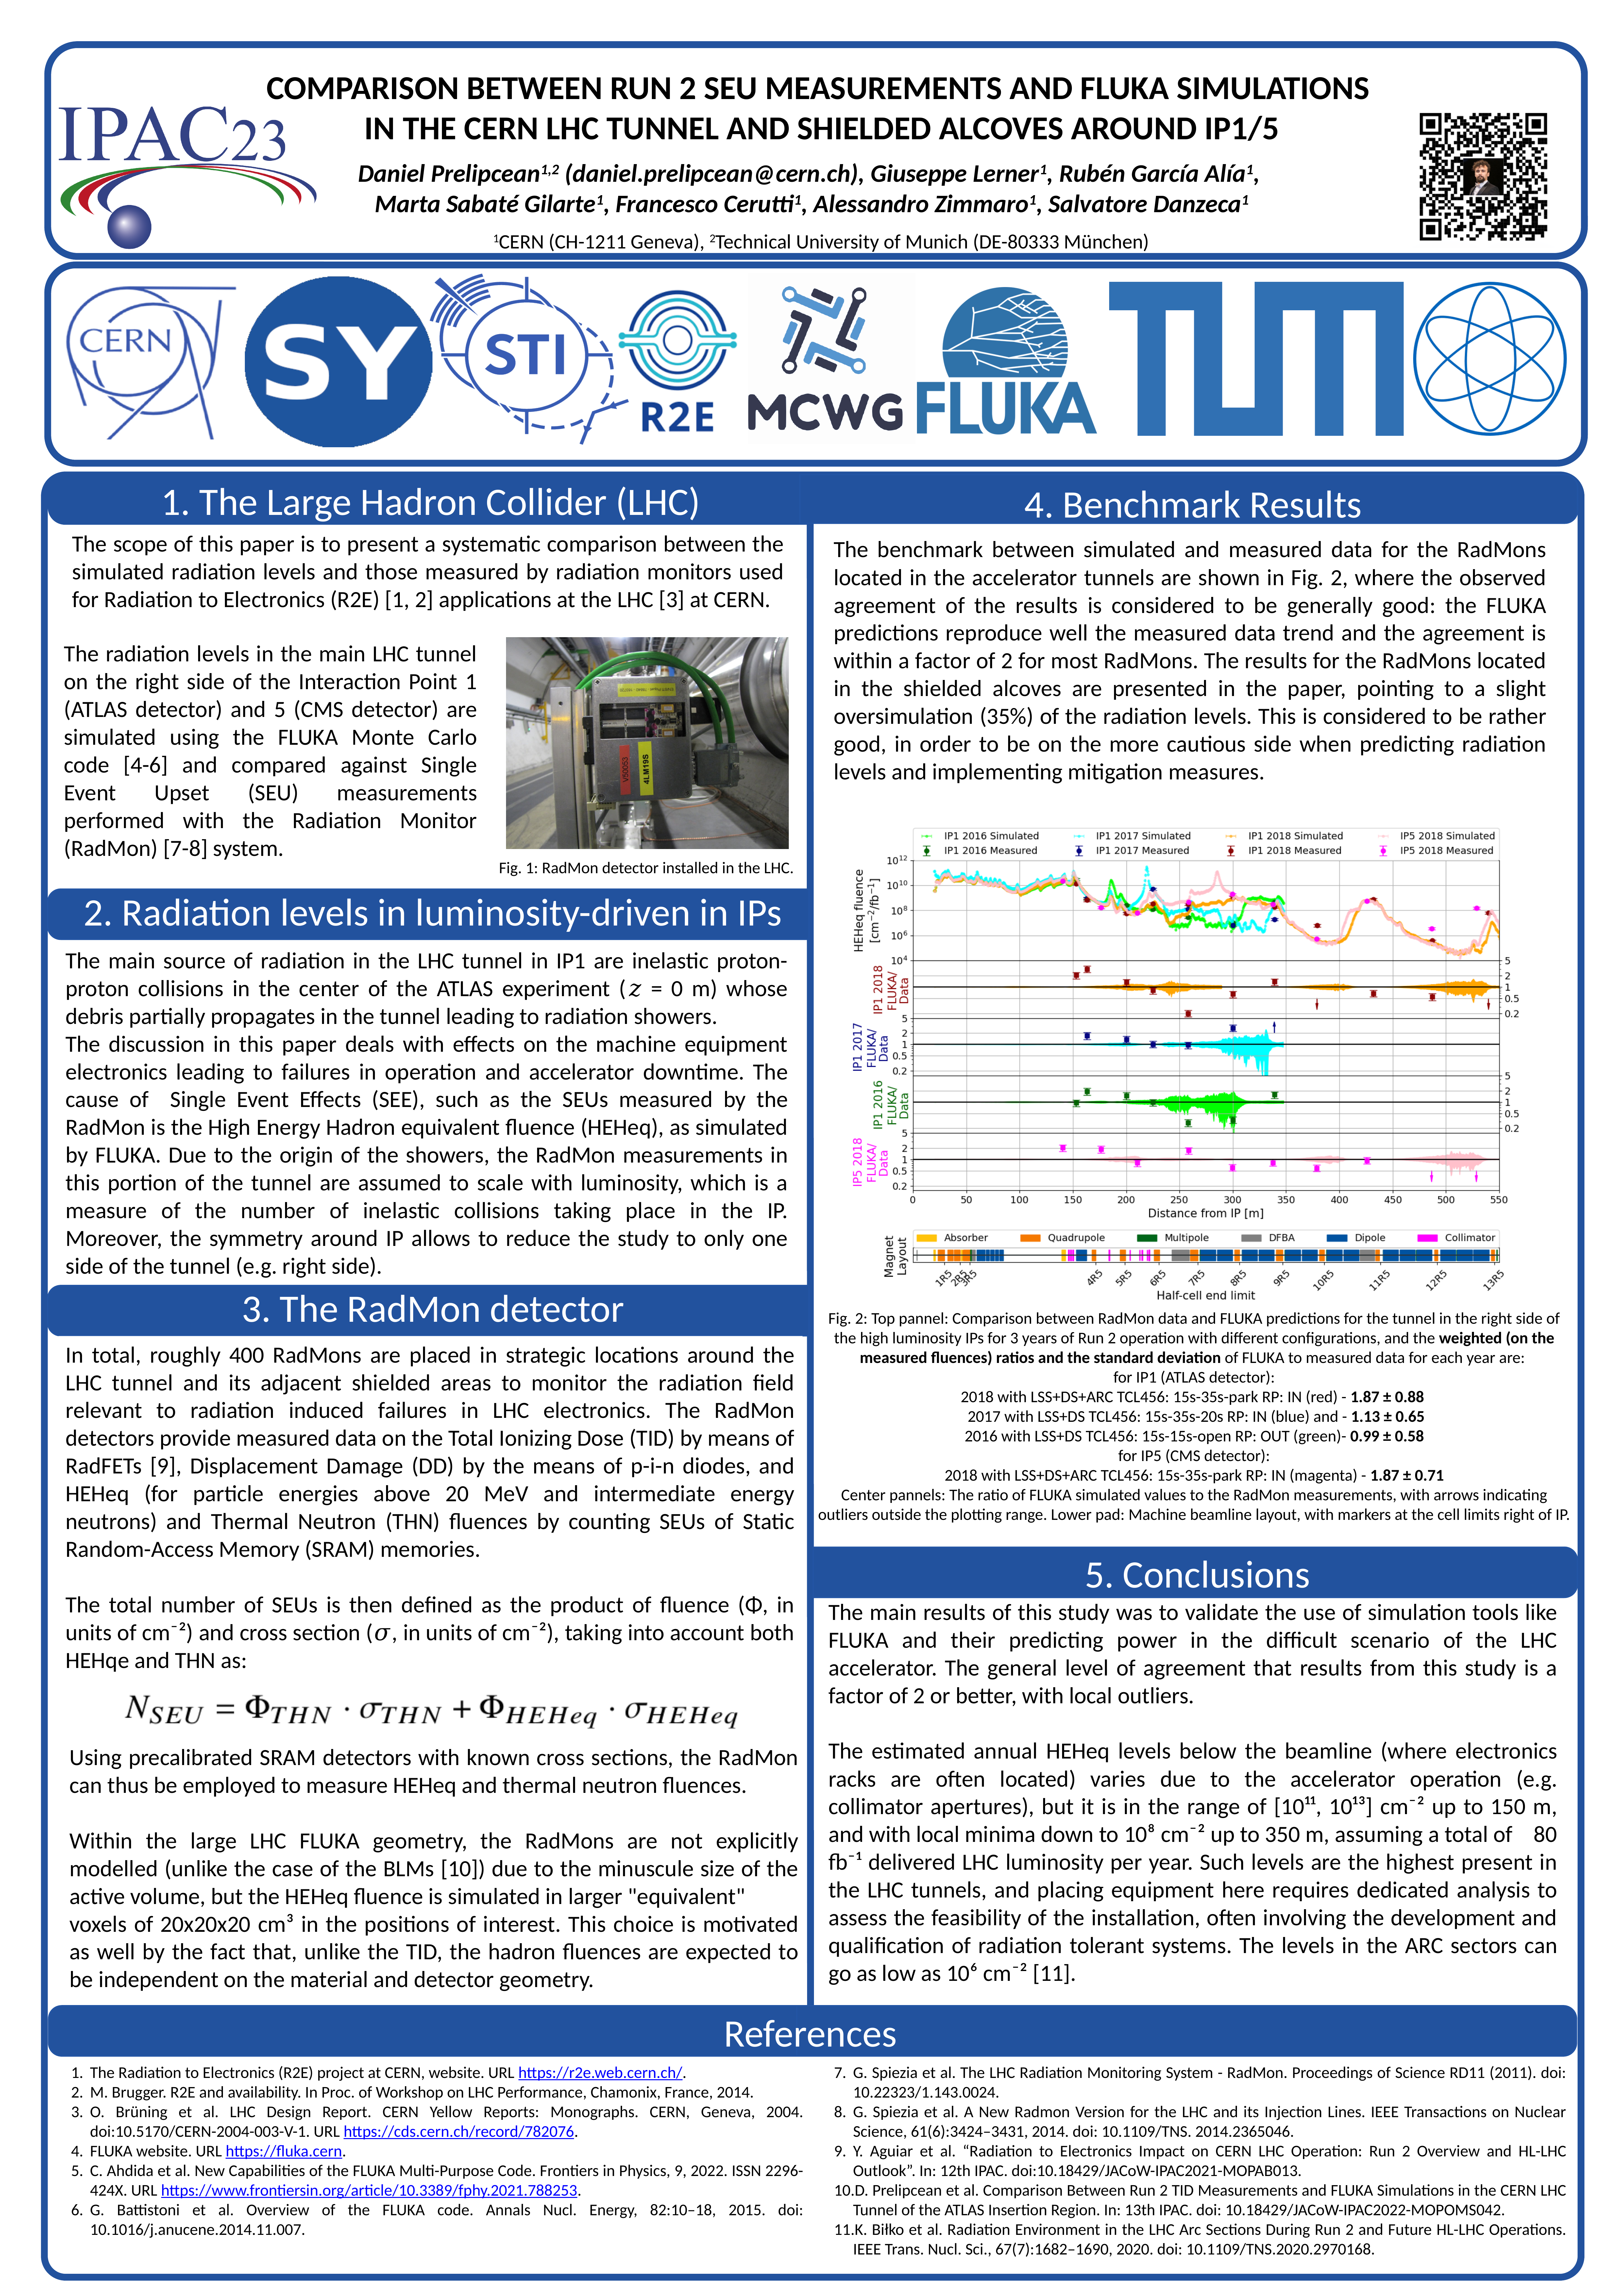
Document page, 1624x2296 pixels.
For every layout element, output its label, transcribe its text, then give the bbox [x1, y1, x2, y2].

text_box COMPARISON BETWEEN RUN 2 SEU MEASUREMENTS AND FLUKA SIMULATIONS IN THE CERN LHC TUNNEL AND SHIELDED ALCOVES AROUND IP1/5 [72, 62, 1572, 149]
picture [58, 107, 317, 249]
text_box The Radiation to Electronics (R2E) project at CERN, website. URL https://r2e.web.cern.ch/. M. Brugger. R2E and availability. In Proc. of Workshop on LHC Performance, Chamonix, France, 2014. O. Brüning et al. LHC Design Report. CERN Yellow Reports: Monographs. CERN, Geneva, 2004. doi:10.5170/CERN-2004-003-V-1. URL https://cds.cern.ch/record/782076. FLUKA website. URL https://fluka.cern. C. Ahdida et al. New Capabilities of the FLUKA Multi-Purpose Code. Frontiers in Physics, 9, 2022. ISSN 2296-424X. URL https://www.frontiersin.org/article/10.3389/fphy.2021.788253. G. Battistoni et al. Overview of the FLUKA code. Annals Nucl. Energy, 82:10–18, 2015. doi: 10.1016/j.anucene.2014.11.007. [59, 2060, 811, 2242]
text_box The scope of this paper is to present a systematic comparison between the simulated radiation levels and those measured by radiation monitors used for Radiation to Electronics (R2E) [1, 2] applications at the LHC [3] at CERN. [65, 525, 792, 671]
picture [58, 280, 244, 446]
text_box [47, 889, 809, 940]
text_box [48, 479, 53, 519]
text_box Daniel Prelipcean1,2 (daniel.prelipcean@cern.ch), Giuseppe Lerner1, Rubén García Alía1, Marta Sabaté Gilarte1, Francesco Cerutti1, Alessandro Zimmaro1, Salvatore Danzeca1 [318, 153, 1409, 221]
text_box 4. Benchmark Results [815, 480, 1572, 524]
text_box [47, 1285, 809, 1336]
text_box Fig. 2: Top pannel: Comparison between RadMon data and FLUKA predictions for the tunnel in the right side of the high luminosity IPs for 3 years of Run 2 operation with different configurations, and the weighted (on the measured fluences) ratios and the standard deviation of FLUKA to measured data for each year are: for IP1 (ATLAS detector): 2018 with LSS+DS+ARC TCL456: 15s-35s-park RP: IN (red) - 1.87 ± 0.88 2017 with LSS+DS TCL456: 15s-35s-20s RP: IN (blue) and - 1.13 ± 0.65 2016 with LSS+DS TCL456: 15s-15s-open RP: OUT (green)- 0.99 ± 0.58 for IP5 (CMS detector): 2018 with LSS+DS+ARC TCL456: 15s-35s-park RP: IN (magenta) - 1.87 ± 0.71 Center pannels: The ratio of FLUKA simulated values to the RadMon measurements, with arrows indicating outliers outside the plotting range. Lower pad: Machine beamline layout, with markers at the cell limits right of IP. [813, 1302, 1577, 1528]
text_box The main results of this study was to validate the use of simulation tools like FLUKA and their predicting power in the difficult scenario of the LHC accelerator. The general level of agreement that results from this study is a factor of 2 or better, with local outliers. The estimated annual HEHeq levels below the beamline (where electronics racks are often located) varies due to the accelerator operation (e.g. collimator apertures), but it is in the range of [10¹¹, 10¹³] cm⁻² up to 150 m, and with local minima down to 10⁸ cm⁻² up to 350 m, assuming a total of 80 fb⁻¹ delivered LHC luminosity per year. Such levels are the highest present in the LHC tunnels, and placing equipment here requires dedicated analysis to assess the feasibility of the installation, often involving the development and qualification of radiation tolerant systems. The levels in the ARC sectors can go as low as 10⁶ cm⁻² [11]. [821, 1597, 1565, 1989]
picture [917, 287, 1097, 434]
text_box In total, roughly 400 RadMons are placed in strategic locations around the LHC tunnel and its adjacent shielded areas to monitor the radiation field relevant to radiation induced failures in LHC electronics. The RadMon detectors provide measured data on the Total Ionizing Dose (TID) by means of RadFETs [9], Displacement Damage (DD) by the means of p-i-n diodes, and HEHeq (for particle energies above 20 MeV and intermediate energy neutrons) and Thermal Neutron (THN) fluences by counting SEUs of Static Random-Access Memory (SRAM) memories. The total number of SEUs is then defined as the product of fluence (Φ, in units of cm⁻²) and cross section (𝜎, in units of cm⁻²), taking into account both HEHqe and THN as: [59, 1339, 803, 1676]
text_box [44, 480, 1581, 2277]
picture [1411, 105, 1555, 248]
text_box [48, 2005, 1577, 2056]
text_box 1CERN (CH-1211 Geneva), 2Technical University of Munich (DE-80333 München) [59, 225, 1584, 256]
picture [1109, 282, 1404, 436]
text_box The main source of radiation in the LHC tunnel in IP1 are inelastic proton-proton collisions in the center of the ATLAS experiment (𝑧 = 0 m) whose debris partially propagates in the tunnel leading to radiation showers. The discussion in this paper deals with effects on the machine equipment electronics leading to failures in operation and accelerator downtime. The cause of Single Event Effects (SEE), such as the SEUs measured by the RadMon is the High Energy Hadron equivalent fluence (HEHeq), as simulated by FLUKA. Due to the origin of the showers, the RadMon measurements in this portion of the tunnel are assumed to scale with luminosity, which is a measure of the number of inelastic collisions taking place in the IP. Moreover, the symmetry around IP allows to reduce the study to only one side of the tunnel (e.g. right side). [59, 943, 796, 1282]
text_box [813, 1547, 1578, 1598]
text_box 1. The Large Hadron Collider (LHC) [53, 479, 800, 520]
text_box G. Spiezia et al. The LHC Radiation Monitoring System - RadMon. Proceedings of Science RD11 (2011). doi: 10.22323/1.143.0024. G. Spiezia et al. A New Radmon Version for the LHC and its Injection Lines. IEEE Transactions on Nuclear Science, 61(6):3424–3431, 2014. doi: 10.1109/TNS. 2014.2365046. Y. Aguiar et al. “Radiation to Electronics Impact on CERN LHC Operation: Run 2 Overview and HL-LHC Outlook”. In: 12th IPAC. doi:10.18429/JACoW-IPAC2021-MOPAB013. D. Prelipcean et al. Comparison Between Run 2 TID Measurements and FLUKA Simulations in the CERN LHC Tunnel of the ATLAS Insertion Region. In: 13th IPAC. doi: 10.18429/JACoW-IPAC2022-MOPOMS042. K. Biłko et al. Radiation Environment in the LHC Arc Sections During Run 2 and Future HL-LHC Operations. IEEE Trans. Nucl. Sci., 67(7):1682–1690, 2020. doi: 10.1109/TNS.2020.2970168. [821, 2060, 1574, 2261]
picture [506, 637, 789, 849]
text_box Using precalibrated SRAM detectors with known cross sections, the RadMon can thus be employed to measure HEHeq and thermal neutron fluences. Within the large LHC FLUKA geometry, the RadMons are not explicitly modelled (unlike the case of the BLMs [10]) due to the minuscule size of the active volume, but the HEHeq fluence is simulated in larger "equivalent" voxels of 20x20x20 cm³ in the positions of interest. This choice is motivated as well by the fact that, unlike the TID, the hadron fluences are expected to be independent on the material and detector geometry. [62, 1739, 807, 1996]
text_box [800, 474, 1578, 523]
picture [818, 781, 1575, 1322]
picture [245, 273, 916, 449]
text_box [53, 474, 809, 479]
text_box [48, 44, 1584, 248]
text_box 5. Conclusions [821, 1551, 1574, 1594]
text_box Fig. 1: RadMon detector installed in the LHC. [490, 852, 803, 882]
text_box The benchmark between simulated and measured data for the RadMons located in the accelerator tunnels are shown in Fig. 2, where the observed agreement of the results is considered to be generally good: the FLUKA predictions reproduce well the measured data trend and the agreement is within a factor of 2 for most RadMons. The results for the RadMons located in the shielded alcoves are presented in the paper, pointing to a slight oversimulation (35%) of the radiation levels. This is considered to be rather good, in order to be on the more cautious side when predicting radiation levels and implementing mitigation measures. [826, 531, 1554, 780]
picture [93, 1678, 775, 1748]
text_box The radiation levels in the main LHC tunnel on the right side of the Interaction Point 1 (ATLAS detector) and 5 (CMS detector) are simulated using the FLUKA Monte Carlo code [4-6] and compared against Single Event Upset (SEU) measurements performed with the Radiation Monitor (RadMon) [7-8] system. [57, 635, 485, 864]
picture [1413, 282, 1567, 436]
text_box [47, 265, 1584, 463]
text_box [53, 520, 807, 525]
